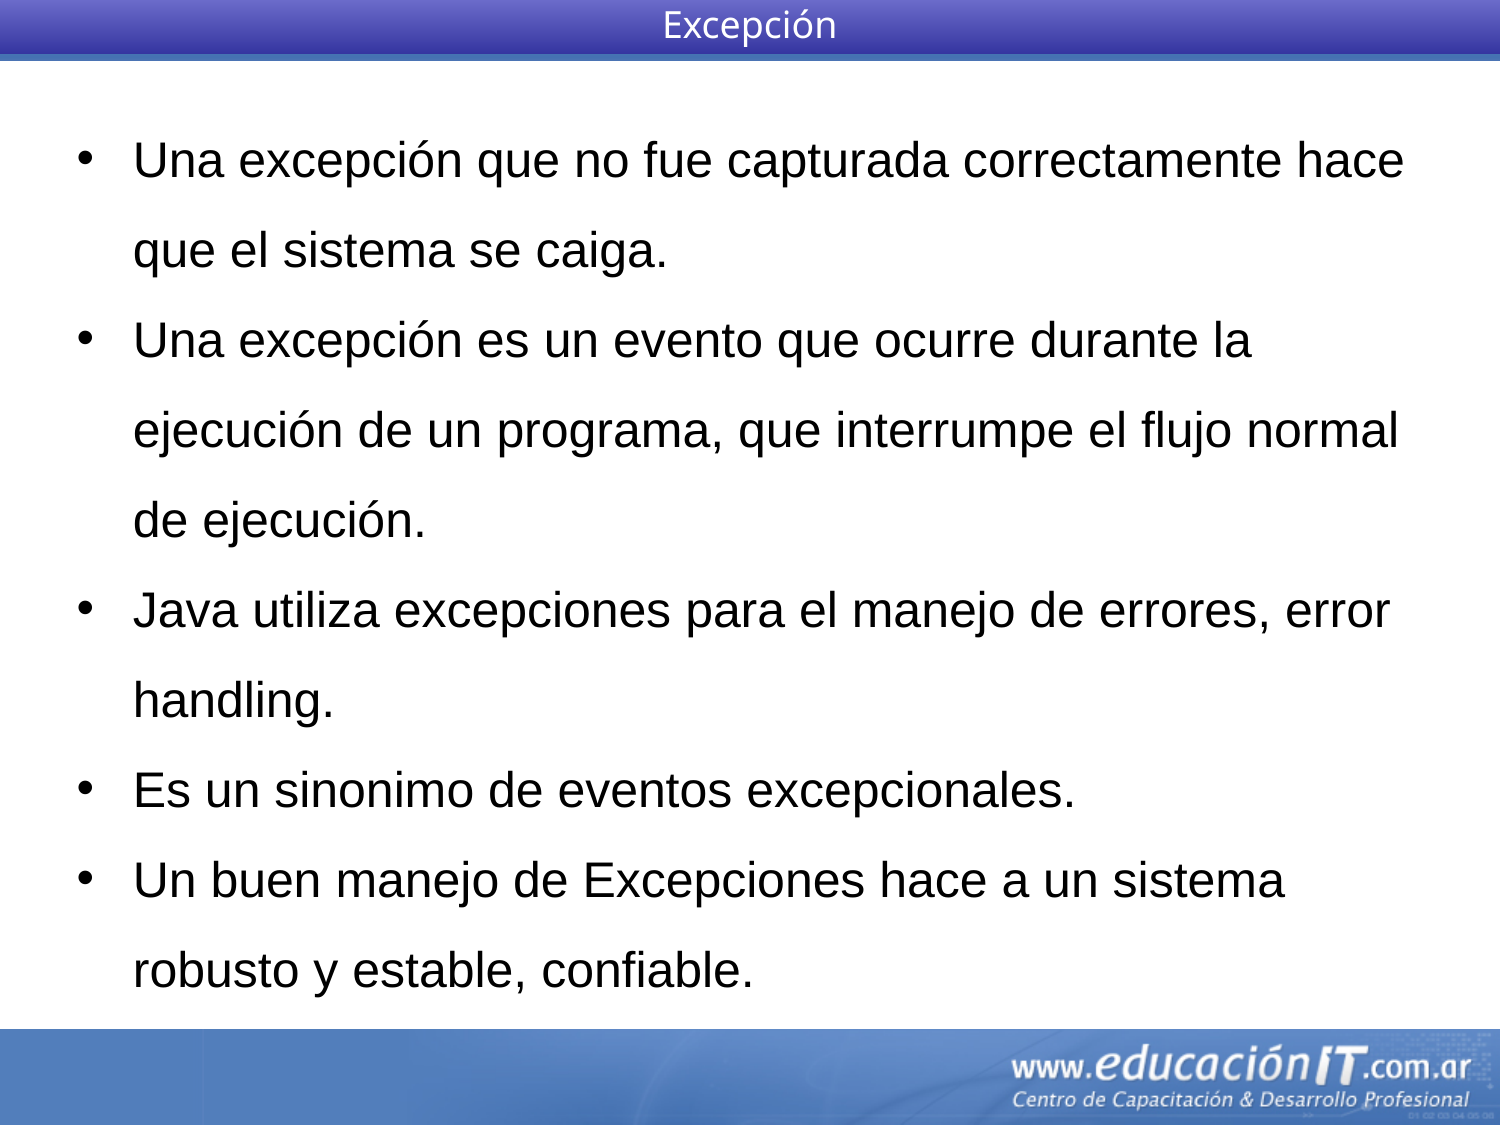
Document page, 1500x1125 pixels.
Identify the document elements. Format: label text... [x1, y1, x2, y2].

text_box Una excepción que no fue capturada correctamente hace que el sistema se caiga. Una excepción es un evento que ocurre durante la ejecución de un programa, que interrumpe el flujo normal de ejecución. Java utiliza excepciones para el manejo de errores, error handling. Es un sinonimo de eventos excepcionales. Un buen manejo de Excepciones hace a un sistema robusto y estable, confiable. [61, 89, 1438, 1005]
picture [0, 1029, 1500, 1125]
text_box Excepción [0, 0, 1500, 54]
picture [0, 54, 1500, 61]
